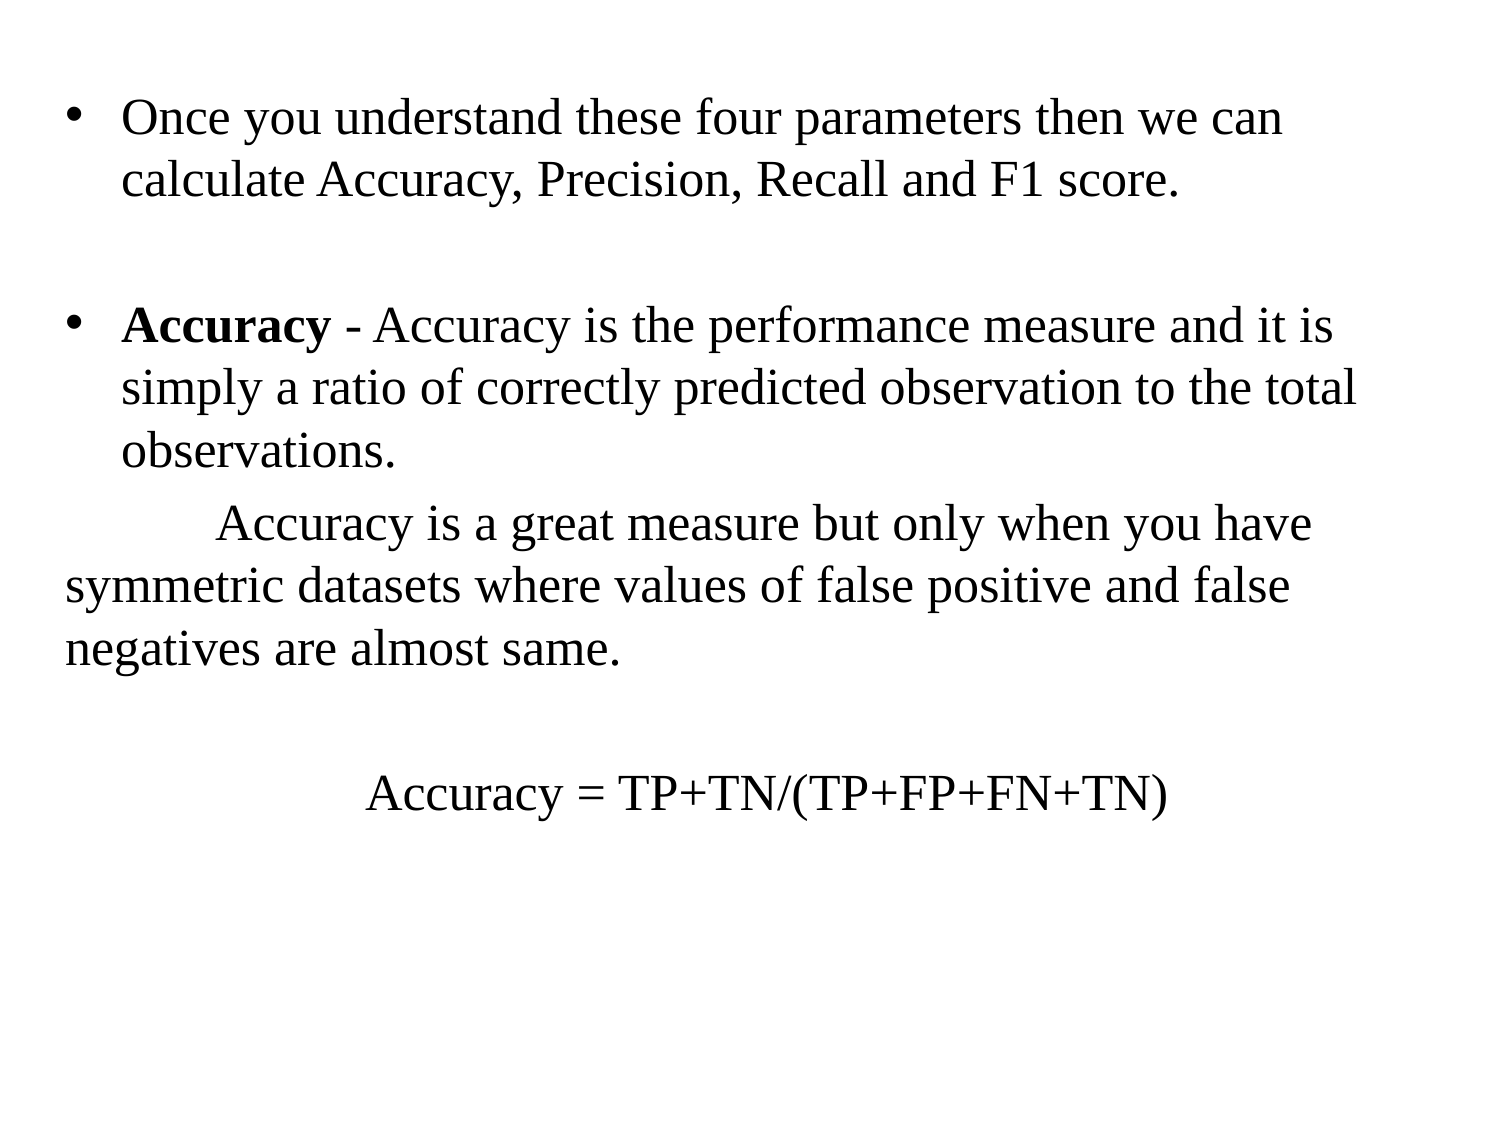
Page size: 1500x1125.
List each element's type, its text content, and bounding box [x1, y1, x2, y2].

list Once you understand these four parameters then we can calculate Accuracy, Precision, Recall and F1 score. Accuracy - Accuracy is the performance measure and it is simply a ratio of correctly predicted observation to the total observations. Accuracy is a great measure but only when you have symmetric datasets where values of false positive and false negatives are almost same. Accuracy = TP+TN/(TP+FP+FN+TN) [50, 75, 1425, 1038]
